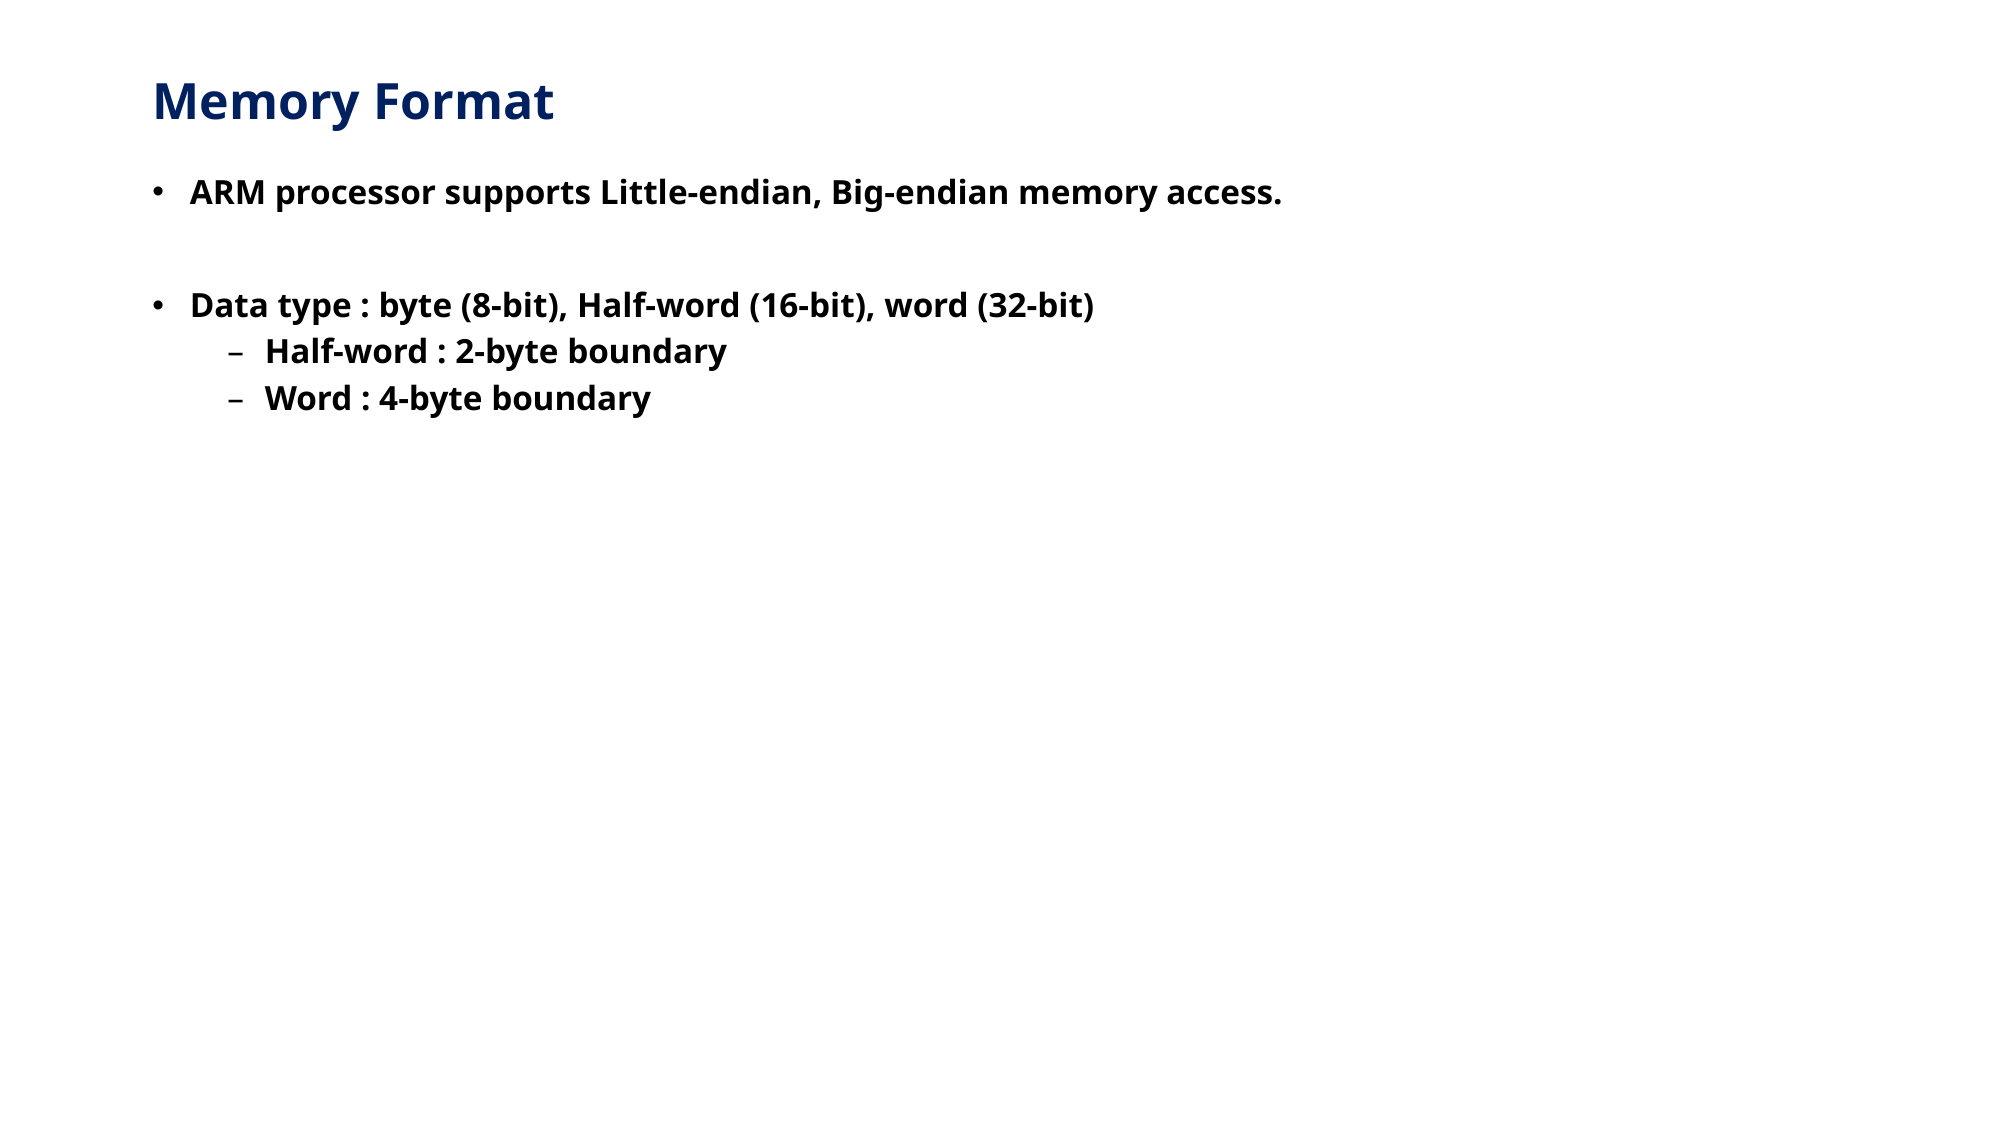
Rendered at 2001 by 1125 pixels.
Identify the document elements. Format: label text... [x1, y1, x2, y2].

list ARM processor supports Little-endian, Big-endian memory access. Data type : byte (8-bit), Half-word (16-bit), word (32-bit) Half-word : 2-byte boundary Word : 4-byte boundary [137, 167, 1863, 1014]
title Memory Format [137, 67, 1863, 139]
